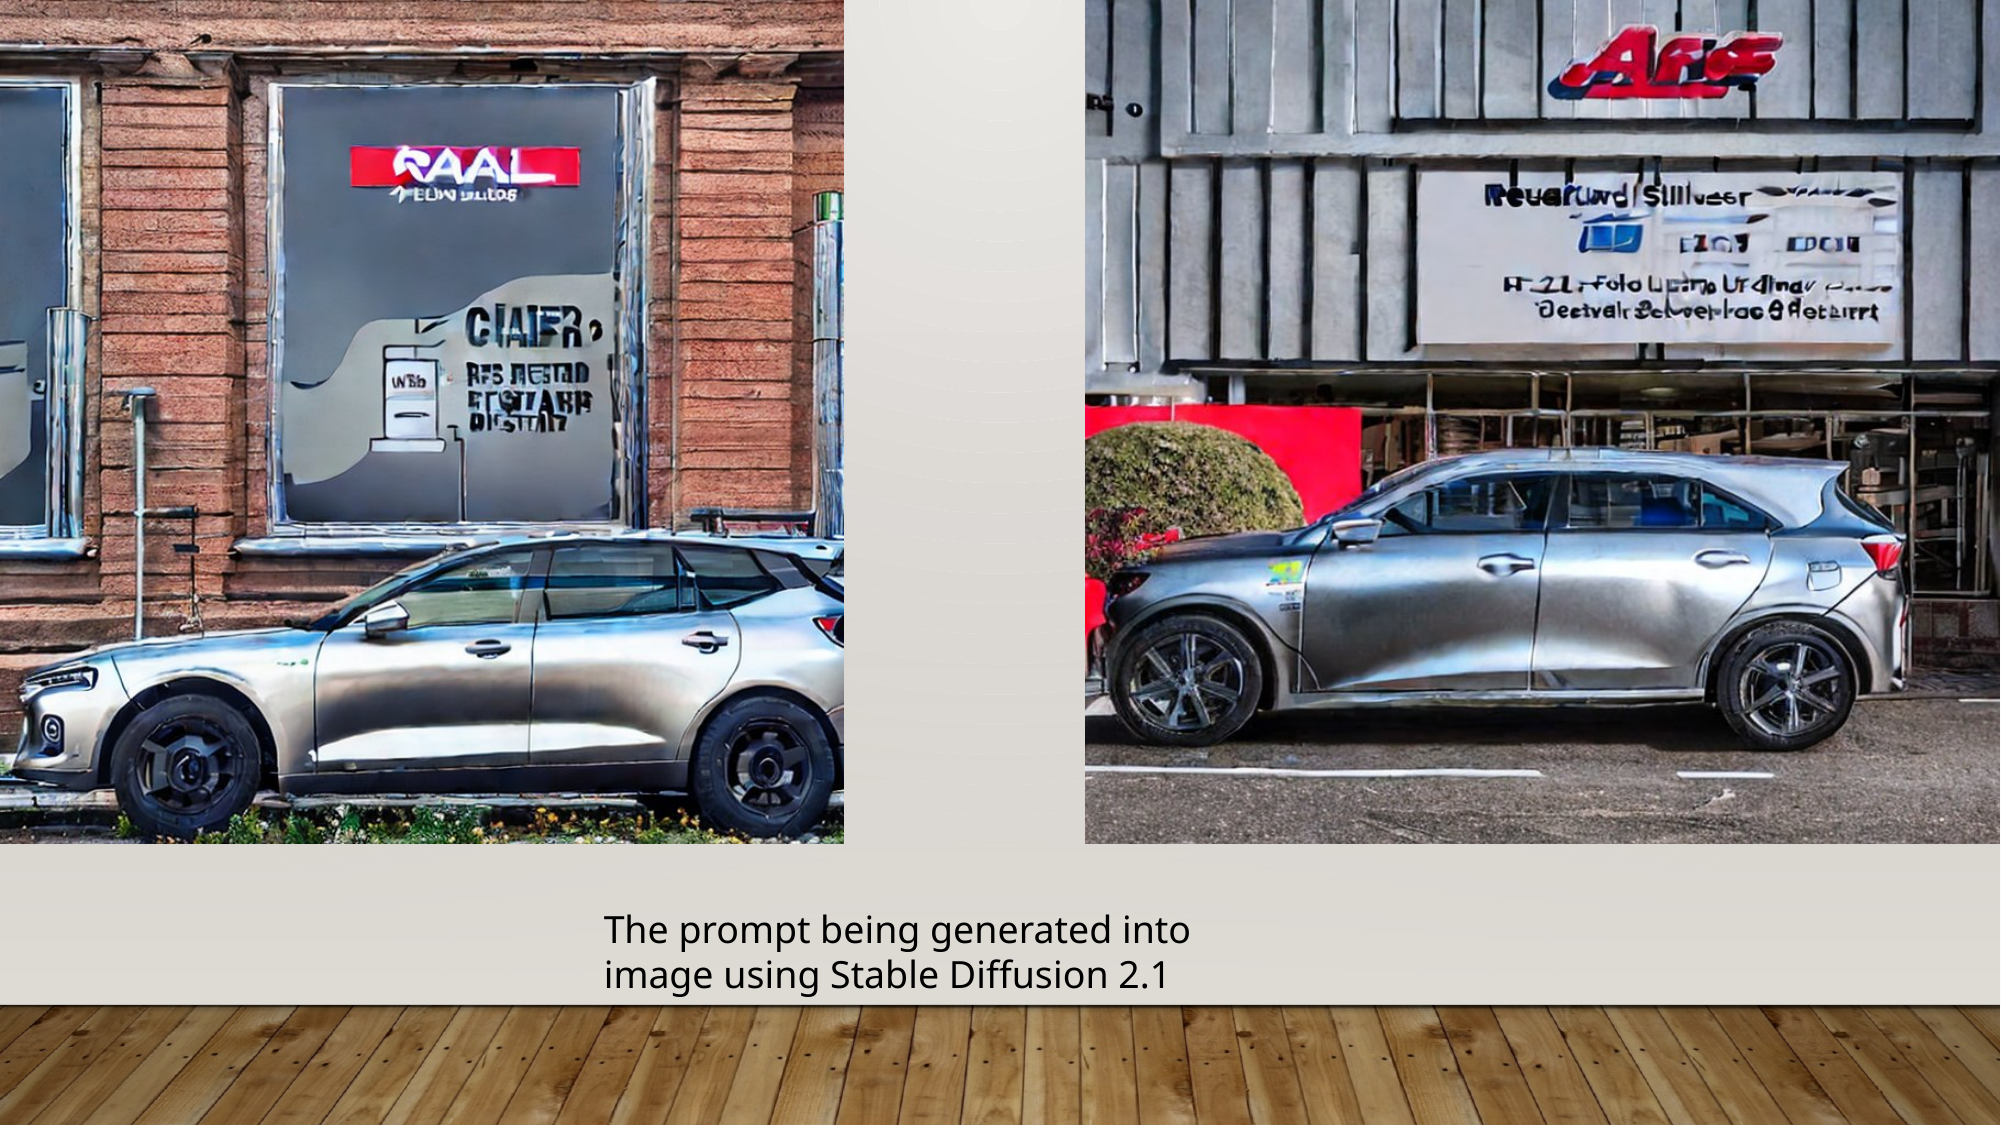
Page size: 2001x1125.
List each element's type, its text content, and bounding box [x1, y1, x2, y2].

picture [0, 1005, 2000, 1125]
text_box The prompt being generated into image using Stable Diffusion 2.1 [589, 898, 1309, 1004]
picture [1085, 0, 2000, 844]
picture [0, 0, 844, 844]
